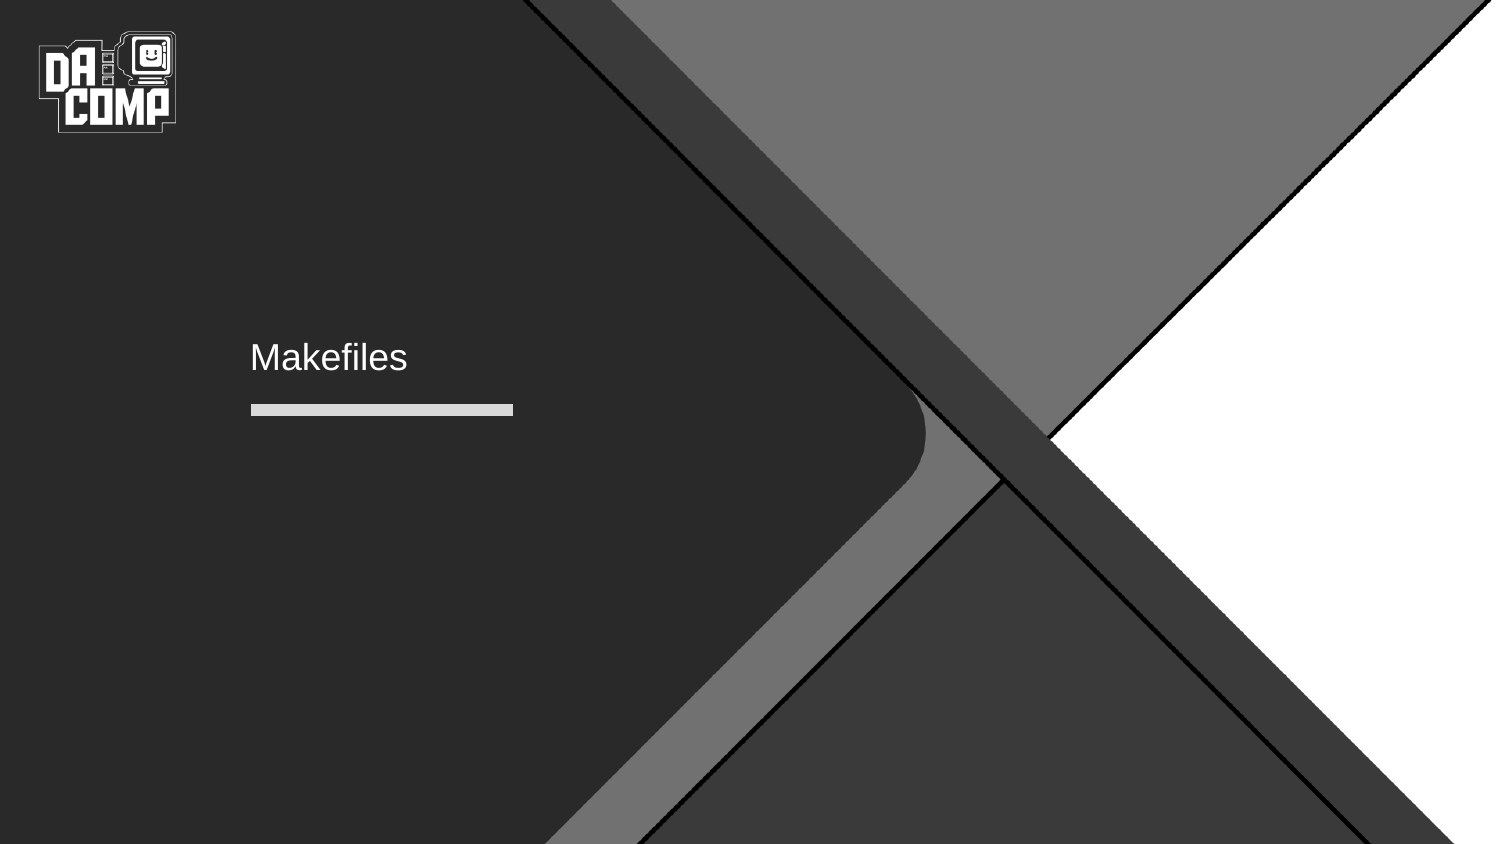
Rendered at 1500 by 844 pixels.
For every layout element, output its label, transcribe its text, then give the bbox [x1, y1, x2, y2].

picture [0, 0, 1500, 844]
text_box Makefiles [234, 317, 1332, 393]
